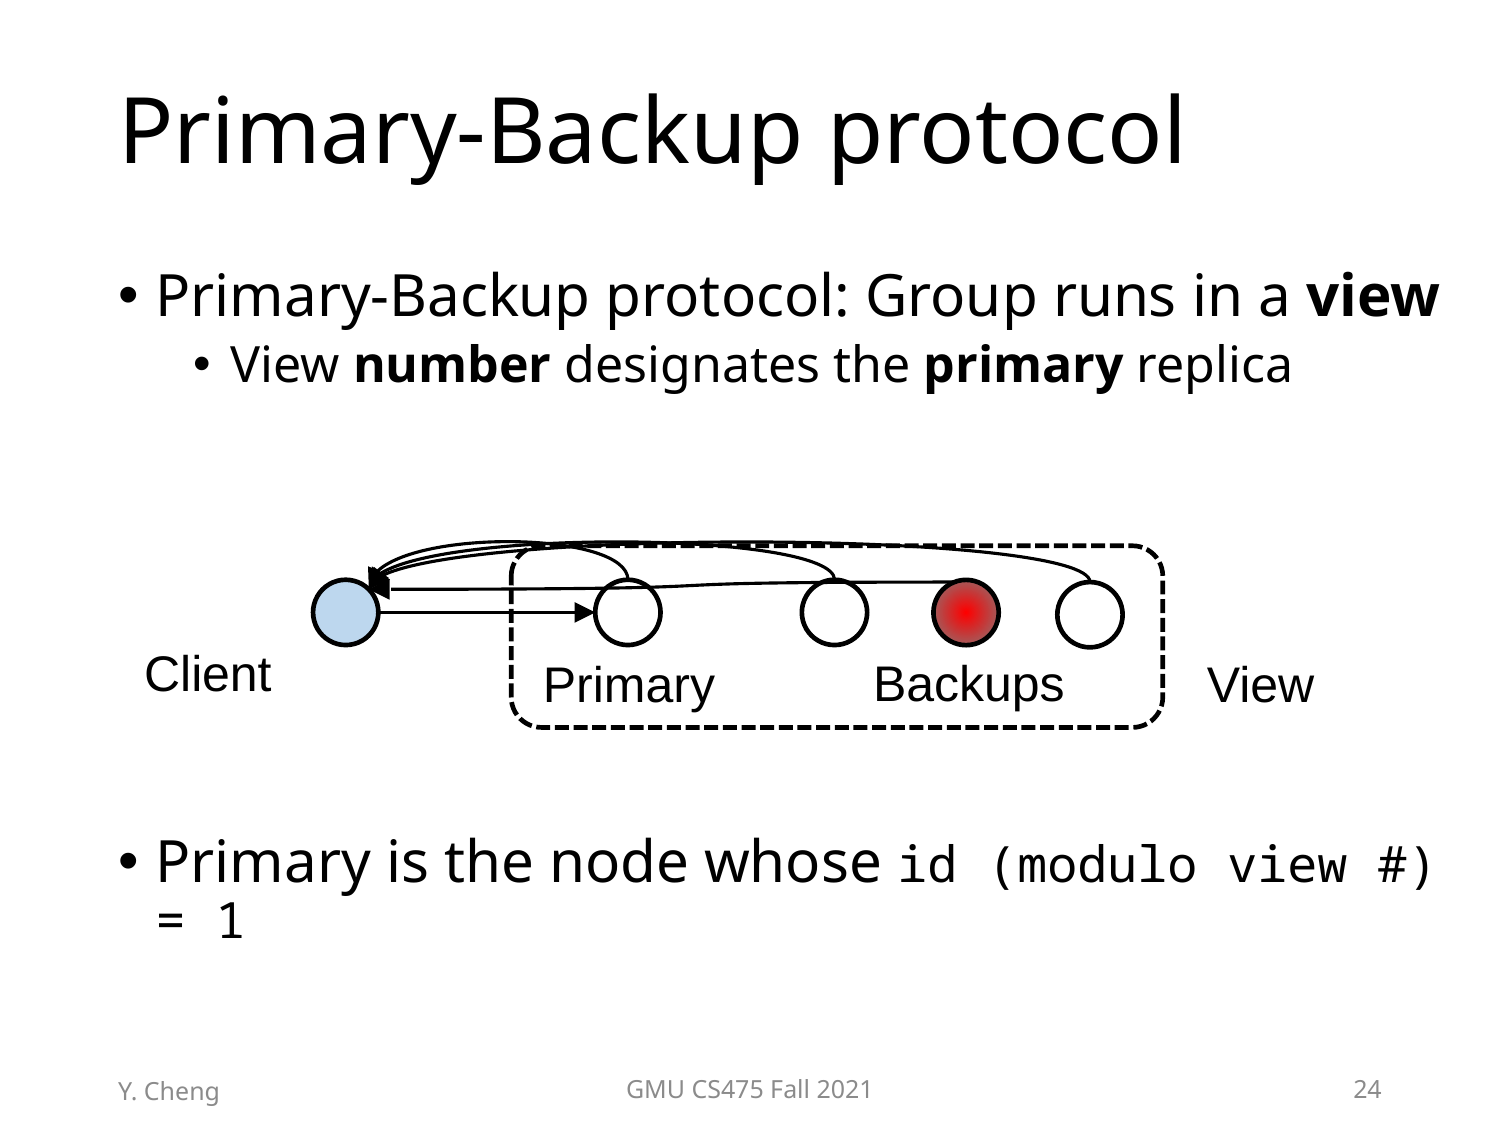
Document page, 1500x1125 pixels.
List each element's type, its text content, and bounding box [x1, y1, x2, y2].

slide_number Y. Cheng [103, 1060, 441, 1121]
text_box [122, 545, 1333, 728]
list Primary-Backup protocol: Group runs in a view View number designates the primary replica Primary is the node whose id (modulo view #) = 1 [103, 258, 1469, 1045]
footer GMU CS475 Fall 2021 [496, 1060, 1004, 1121]
slide_number 24 [1059, 1060, 1397, 1121]
title Primary-Backup protocol [103, 25, 1397, 243]
